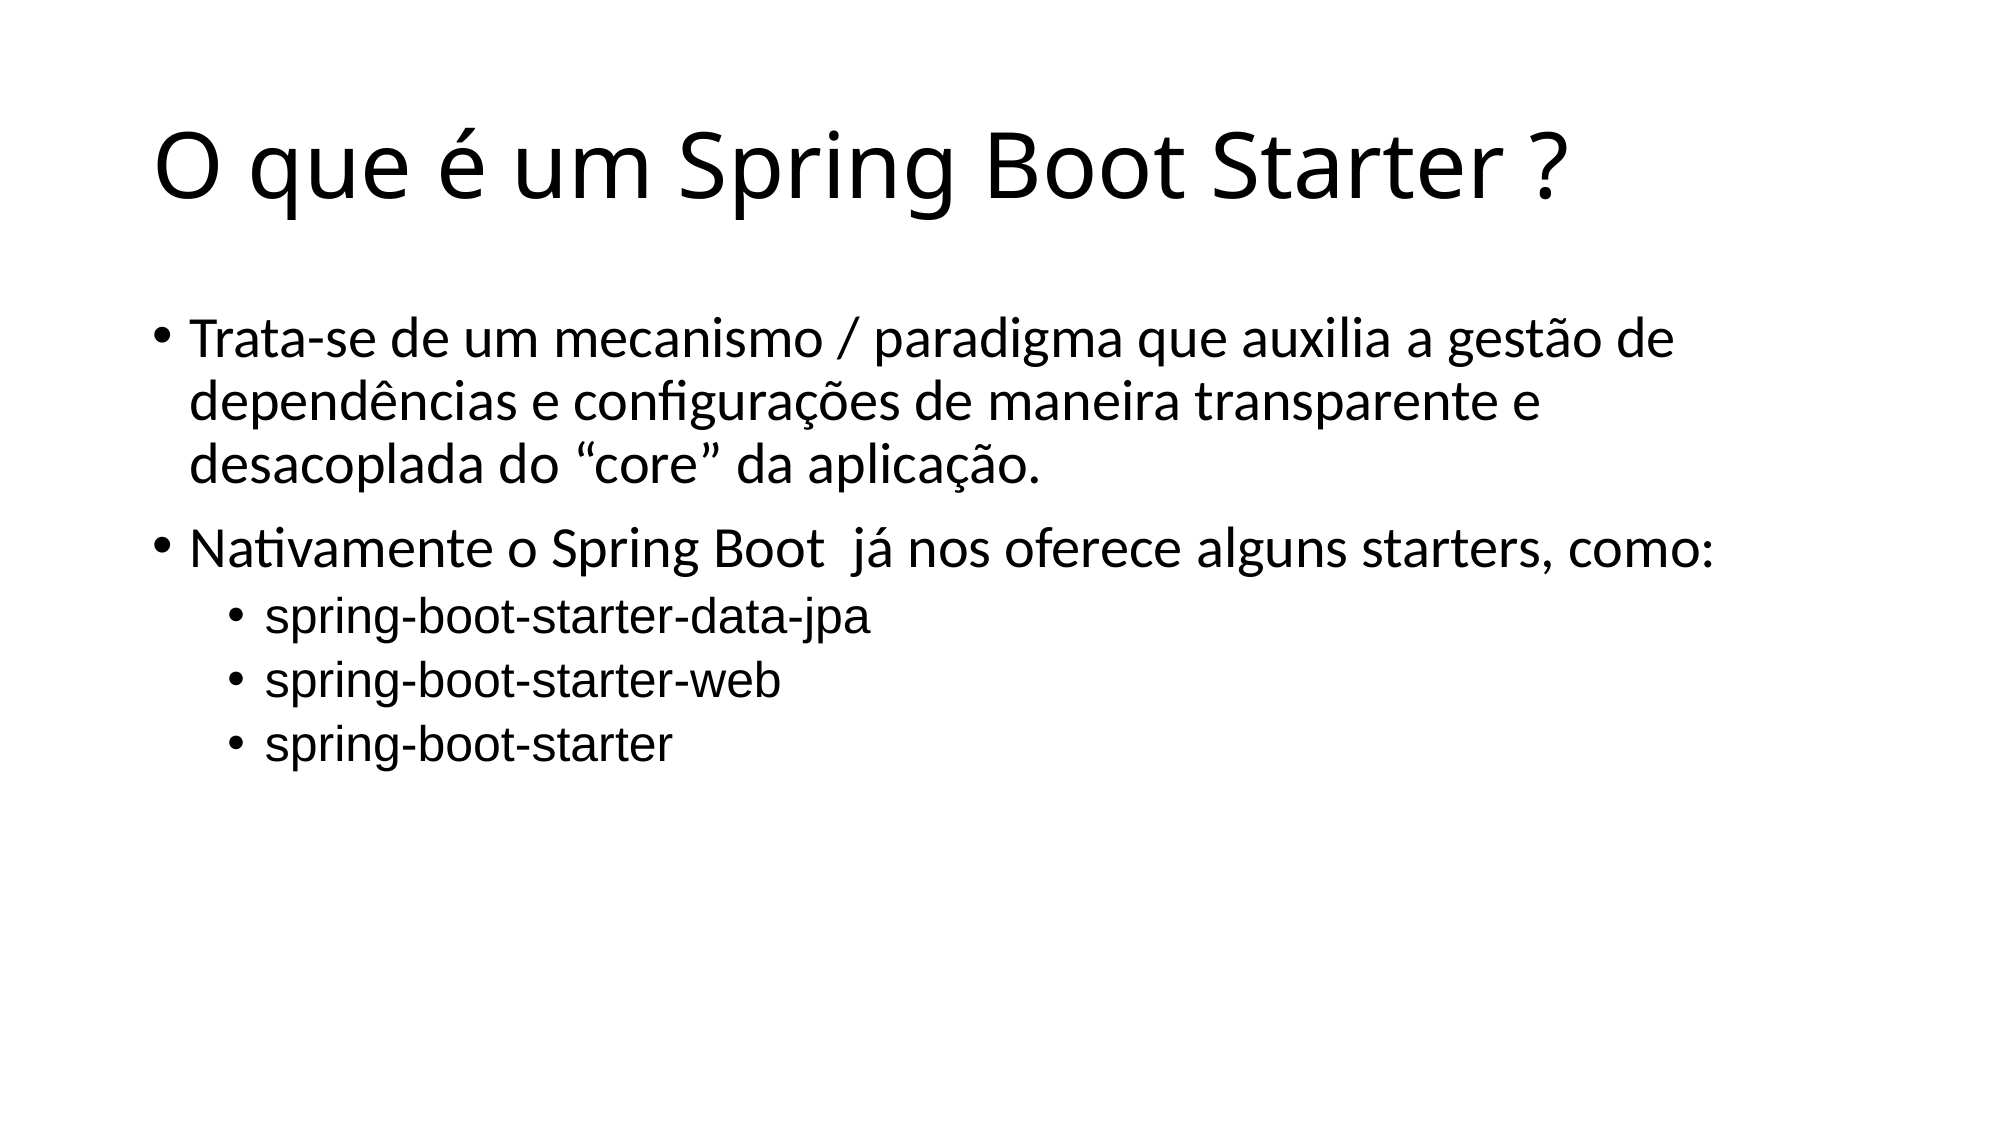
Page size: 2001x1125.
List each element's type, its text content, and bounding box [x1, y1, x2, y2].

title O que é um Spring Boot Starter ? [137, 59, 1863, 278]
list Trata-se de um mecanismo / paradigma que auxilia a gestão de dependências e configurações de maneira transparente e desacoplada do “core” da aplicação. Nativamente o Spring Boot já nos oferece alguns starters, como: spring-boot-starter-data-jpa spring-boot-starter-web spring-boot-starter [137, 299, 1863, 1014]
